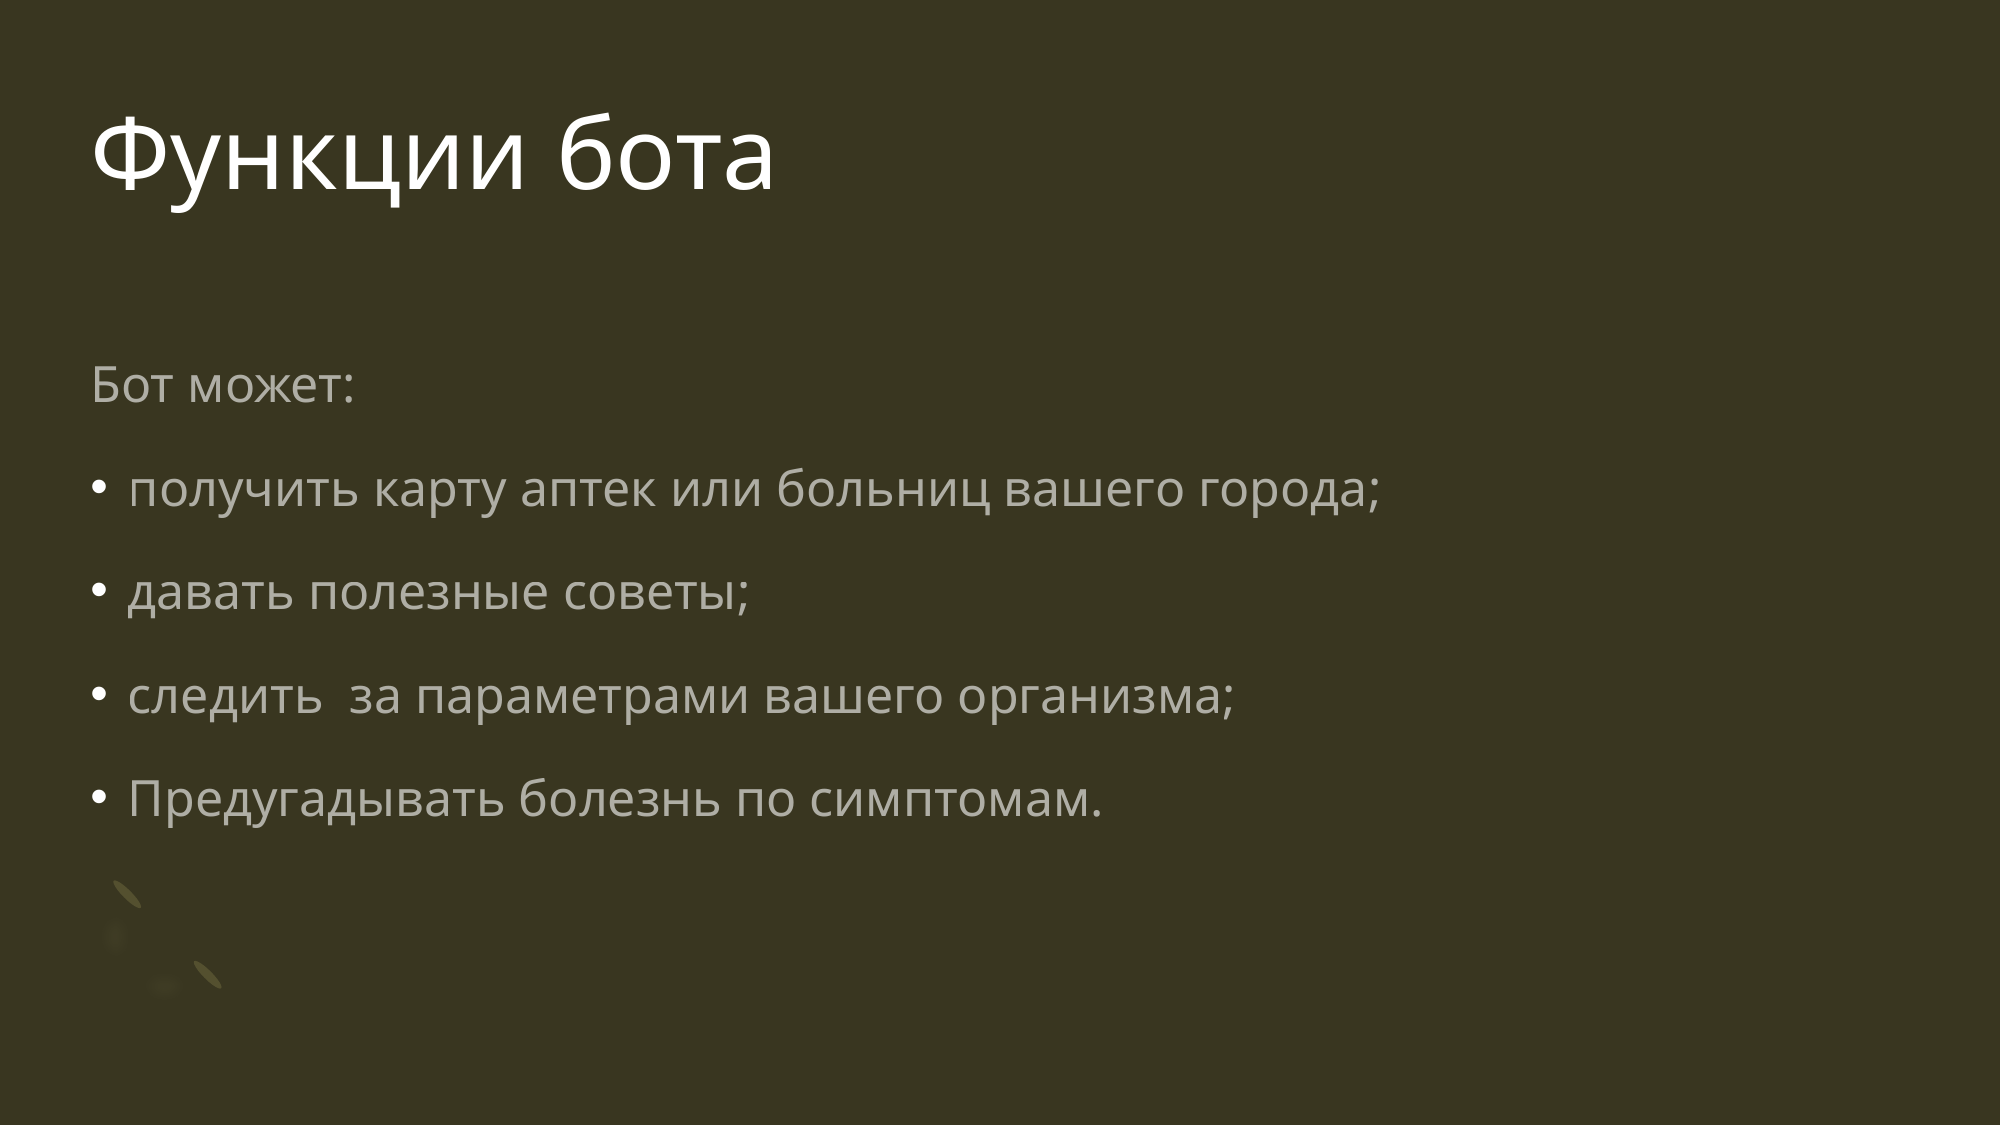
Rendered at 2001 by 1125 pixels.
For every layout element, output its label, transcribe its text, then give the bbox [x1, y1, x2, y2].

title Функции бота [90, 90, 1910, 309]
list Бот может: получить карту аптек или больниц вашего города; давать полезные советы; следить за параметрами вашего организма; Предугадывать болезнь по симптомам. [90, 346, 1910, 1000]
